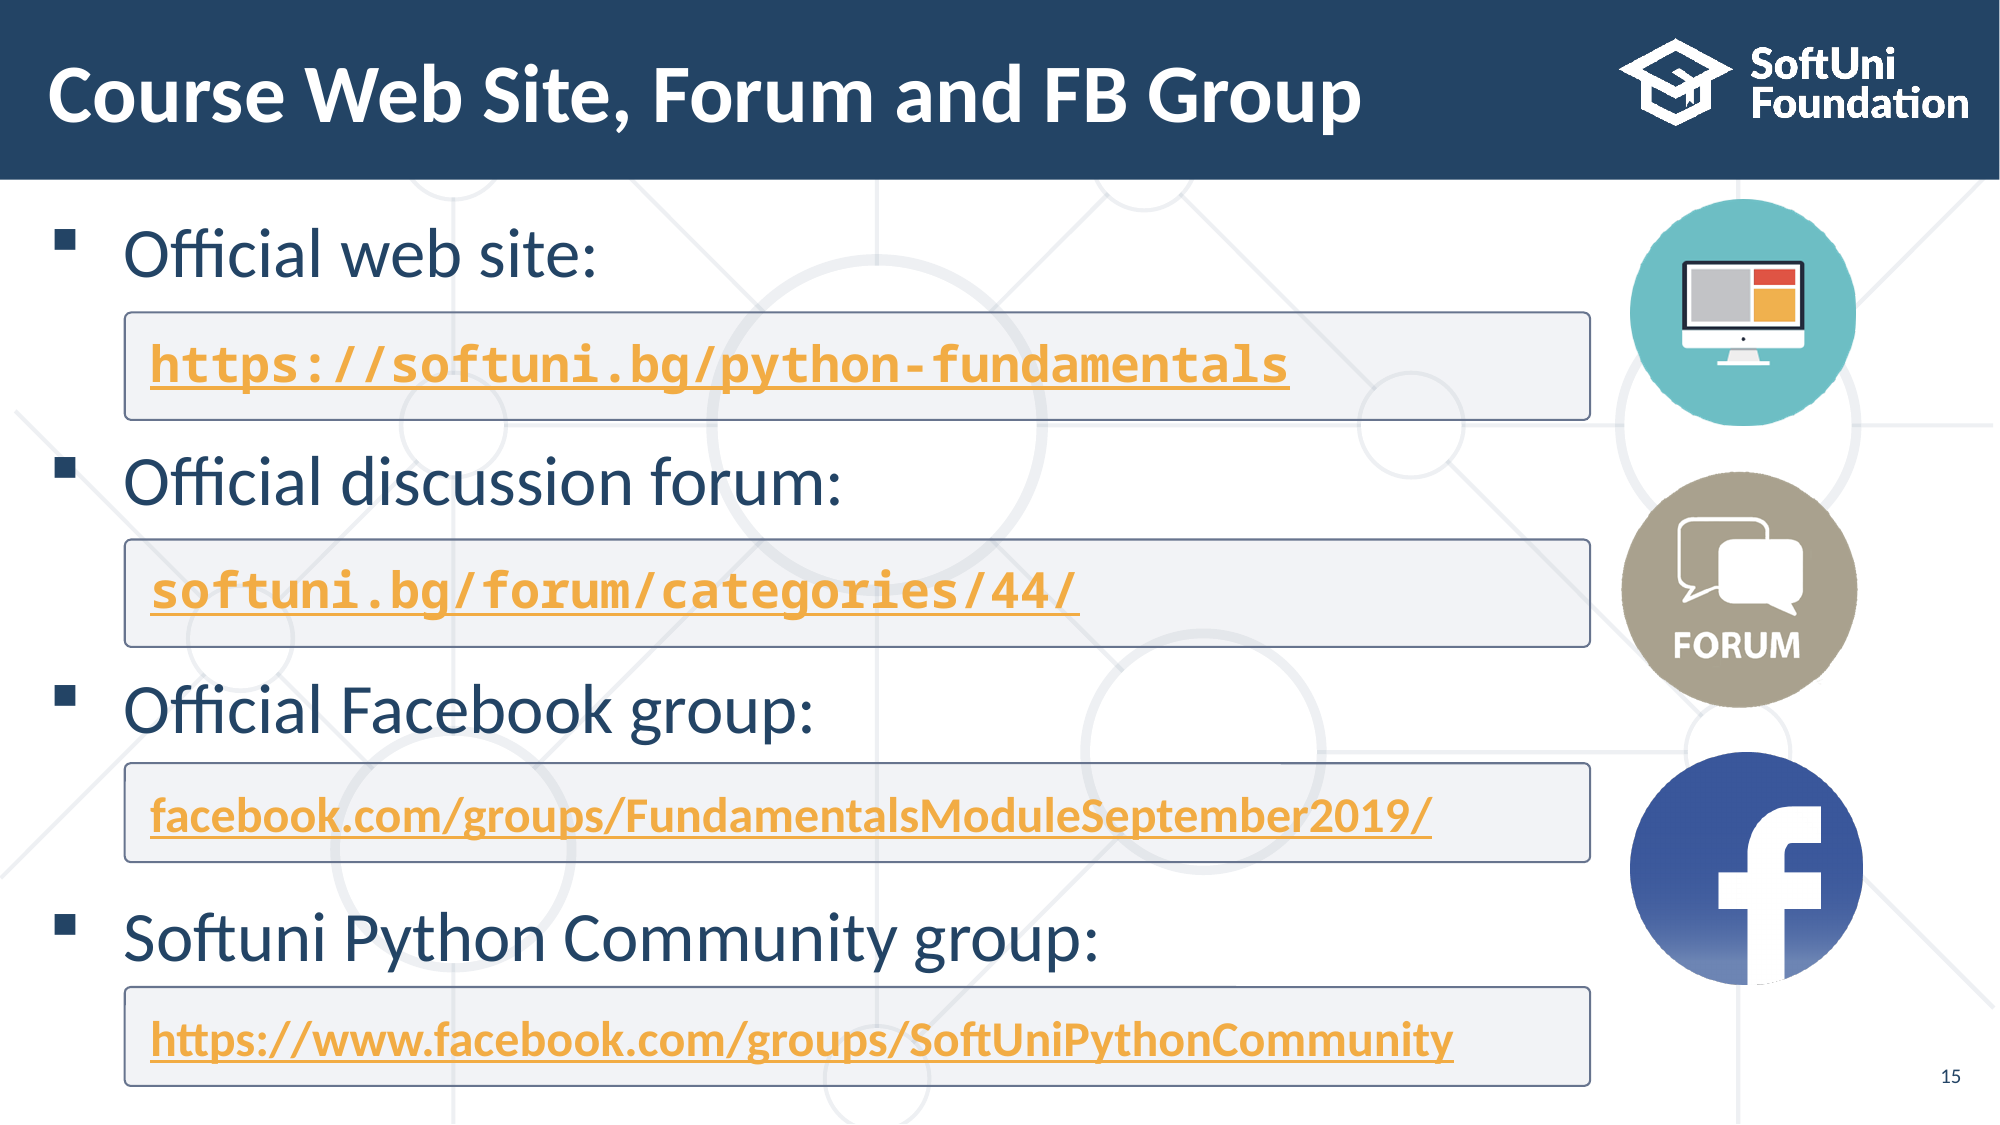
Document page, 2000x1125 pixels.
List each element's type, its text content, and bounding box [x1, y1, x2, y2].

picture [1629, 199, 1856, 426]
text_box https://www.facebook.com/groups/SoftUniPythonCommunity [124, 986, 1591, 1086]
text_box softuni.bg/forum/categories/44/ [124, 539, 1591, 647]
text_box facebook.com/groups/FundamentalsModuleSeptember2019/ [124, 763, 1591, 863]
picture [1618, 468, 1860, 710]
list Official web site: Official discussion forum: Official Facebook group: Softuni Python Community group: [31, 196, 1970, 1050]
picture [1618, 38, 1968, 126]
title Course Web Site, Forum and FB Group [31, 16, 1591, 162]
picture [1630, 752, 1863, 985]
slide_number 15 [1896, 1049, 1968, 1101]
text_box https://softuni.bg/python-fundamentals [124, 312, 1591, 420]
